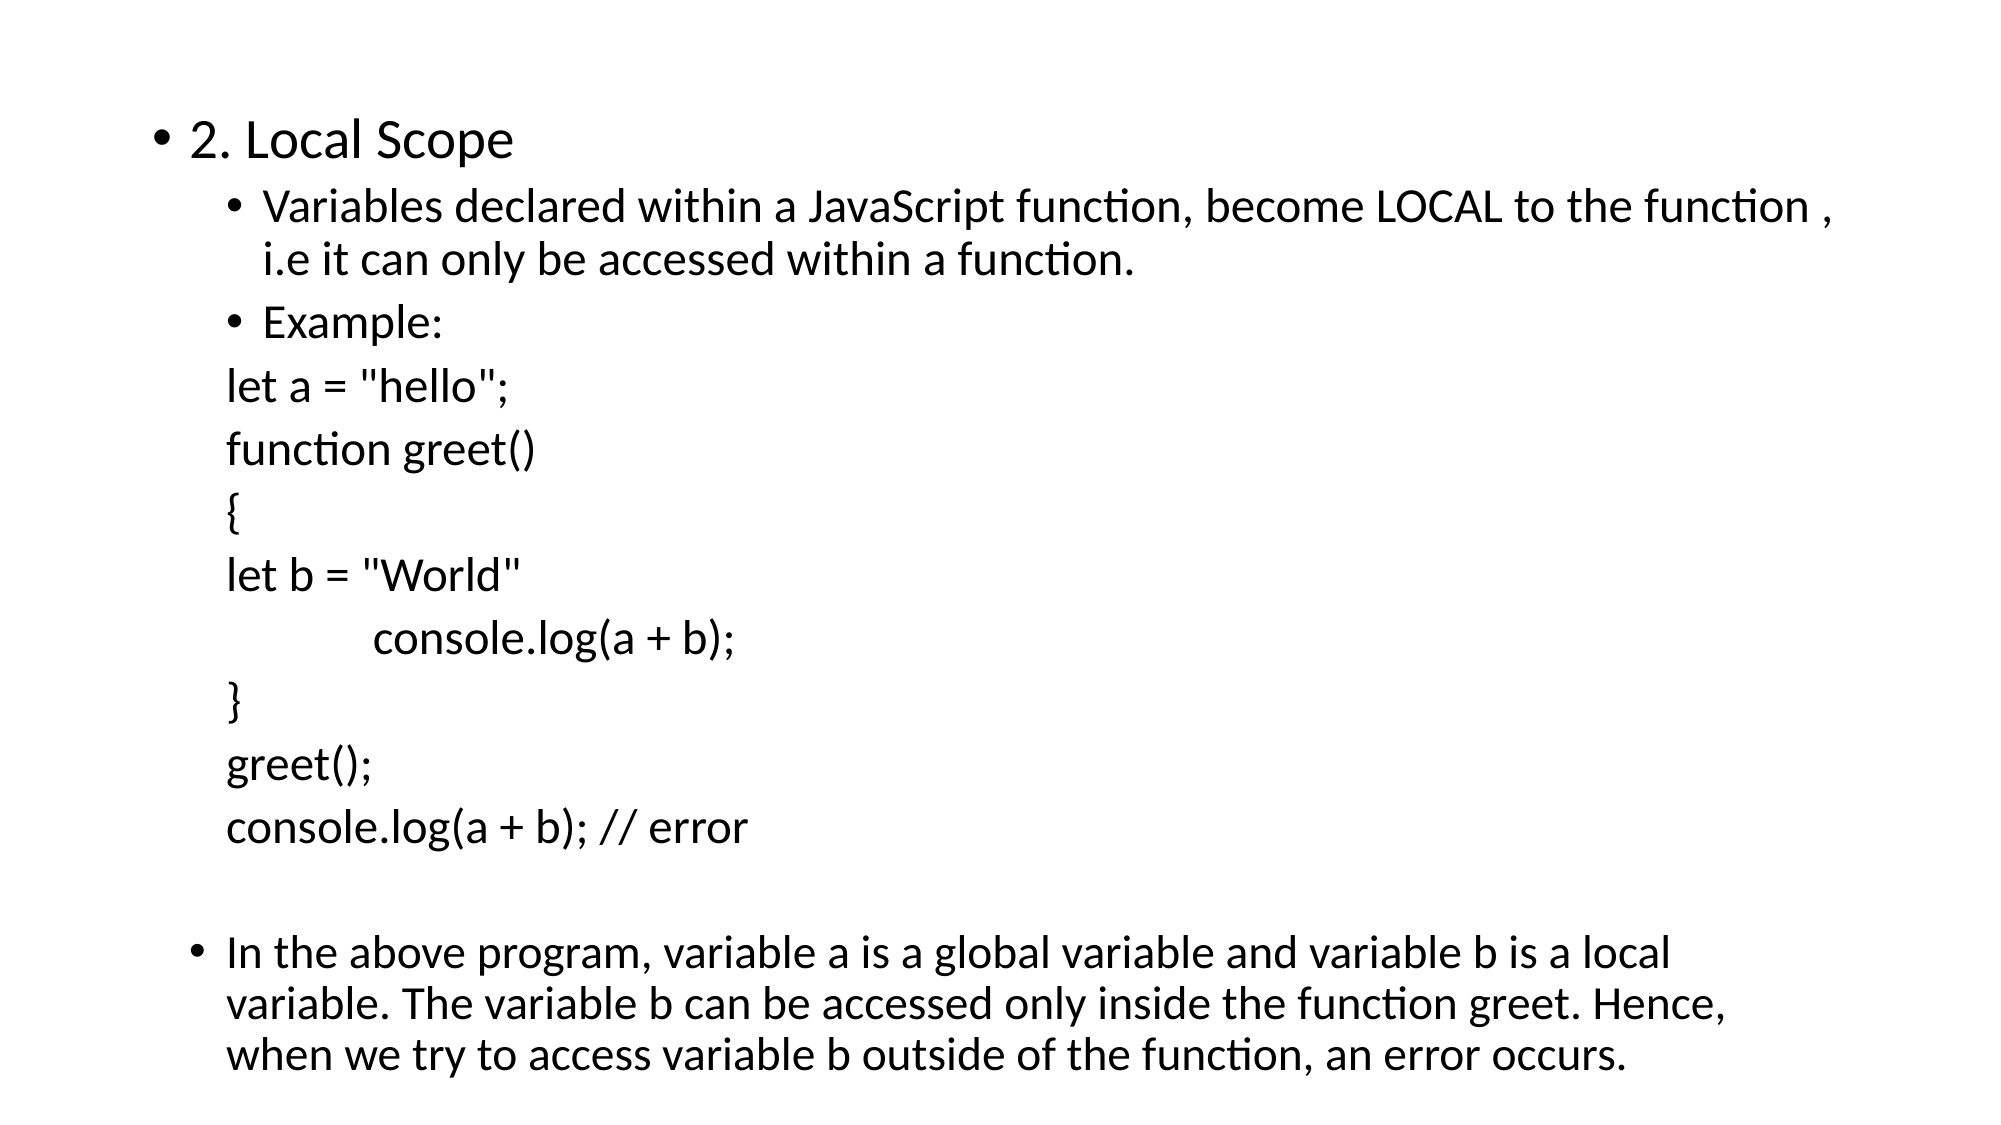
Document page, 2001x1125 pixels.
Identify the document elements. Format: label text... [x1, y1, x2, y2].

list 2. Local Scope Variables declared within a JavaScript function, become LOCAL to the function , i.e it can only be accessed within a function. Example: let a = "hello"; function greet() { let b = "World" console.log(a + b); } greet(); console.log(a + b); // error In the above program, variable a is a global variable and variable b is a local variable. The variable b can be accessed only inside the function greet. Hence, when we try to access variable b outside of the function, an error occurs. [137, 101, 1863, 1092]
